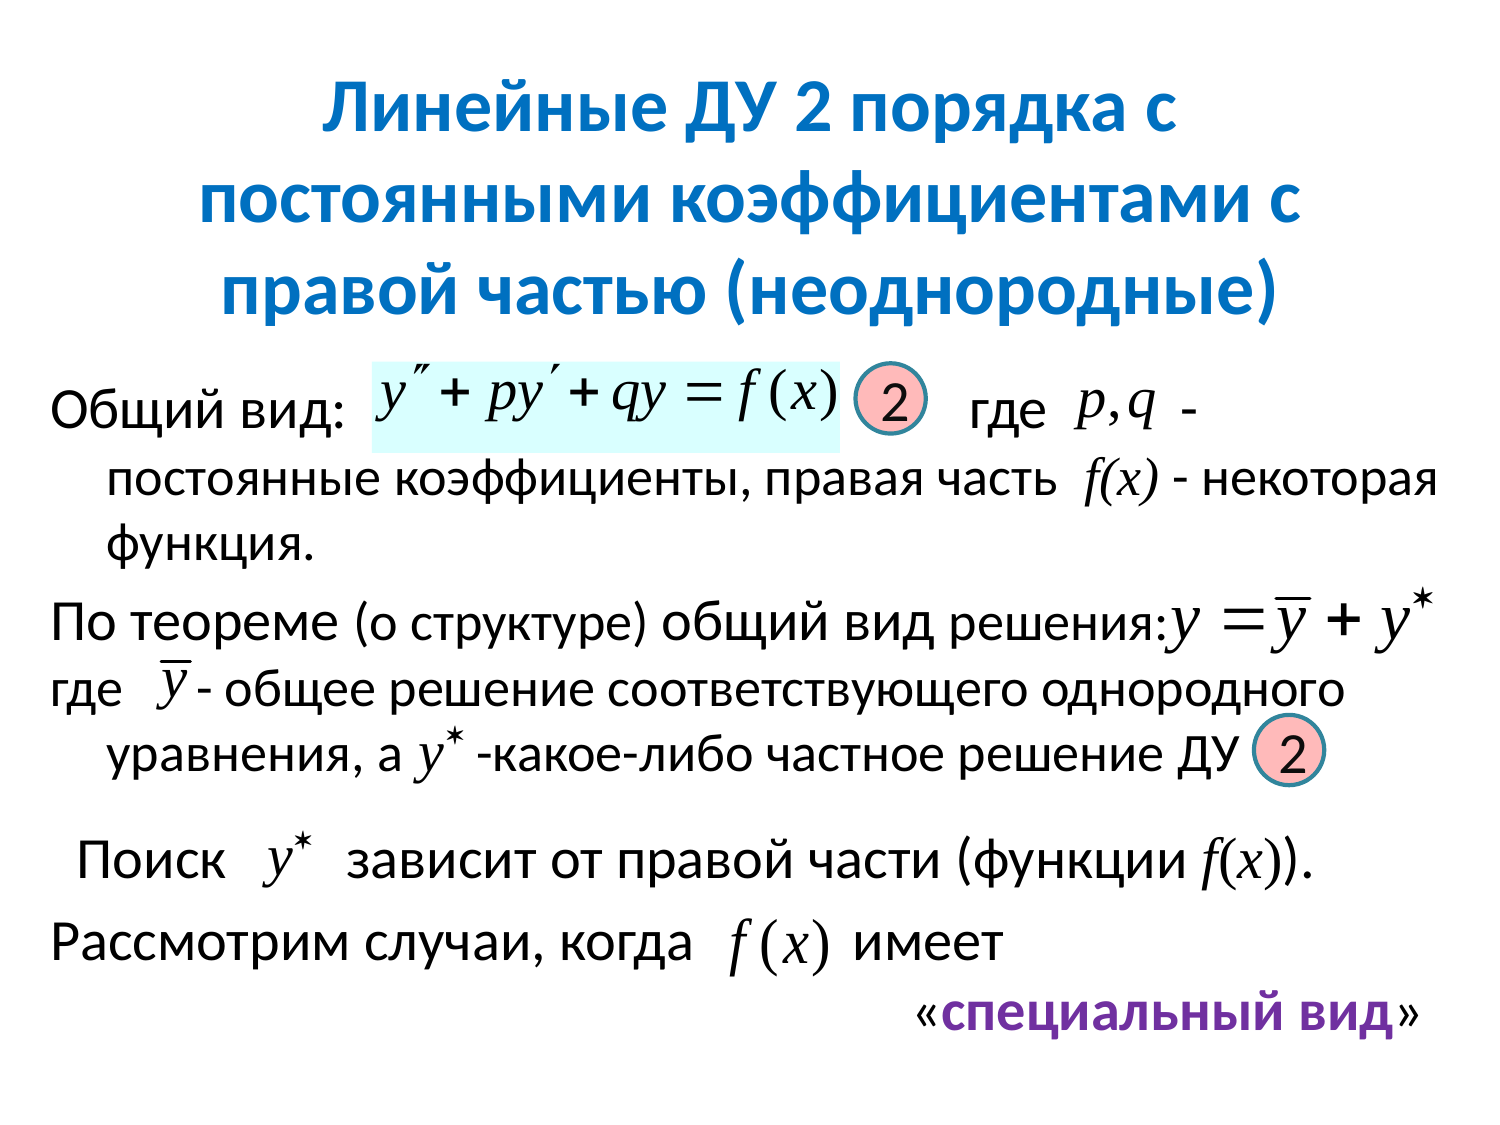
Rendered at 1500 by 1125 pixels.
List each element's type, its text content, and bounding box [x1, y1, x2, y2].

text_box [152, 655, 194, 742]
list Общий вид: где - постоянные коэффициенты, правая часть f(x) - некоторая функция. По теореме (о структуре) общий вид решения: где - общее решение соответствующего однородного уравнения, а -какое-либо частное решение ДУ Поиск зависит от правой части (функции f(x)). Рассмотрим случаи, когда имеет «специальный вид» [35, 363, 1500, 1090]
text_box 2 [853, 361, 928, 436]
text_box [714, 913, 834, 1012]
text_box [1159, 573, 1435, 690]
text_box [257, 819, 314, 920]
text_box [1066, 386, 1160, 462]
text_box 2 [1251, 712, 1327, 788]
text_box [371, 361, 841, 454]
title Линейные ДУ 2 порядка с постоянными коэффициентами с правой частью (неоднородные) [75, 45, 1425, 340]
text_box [409, 714, 465, 816]
